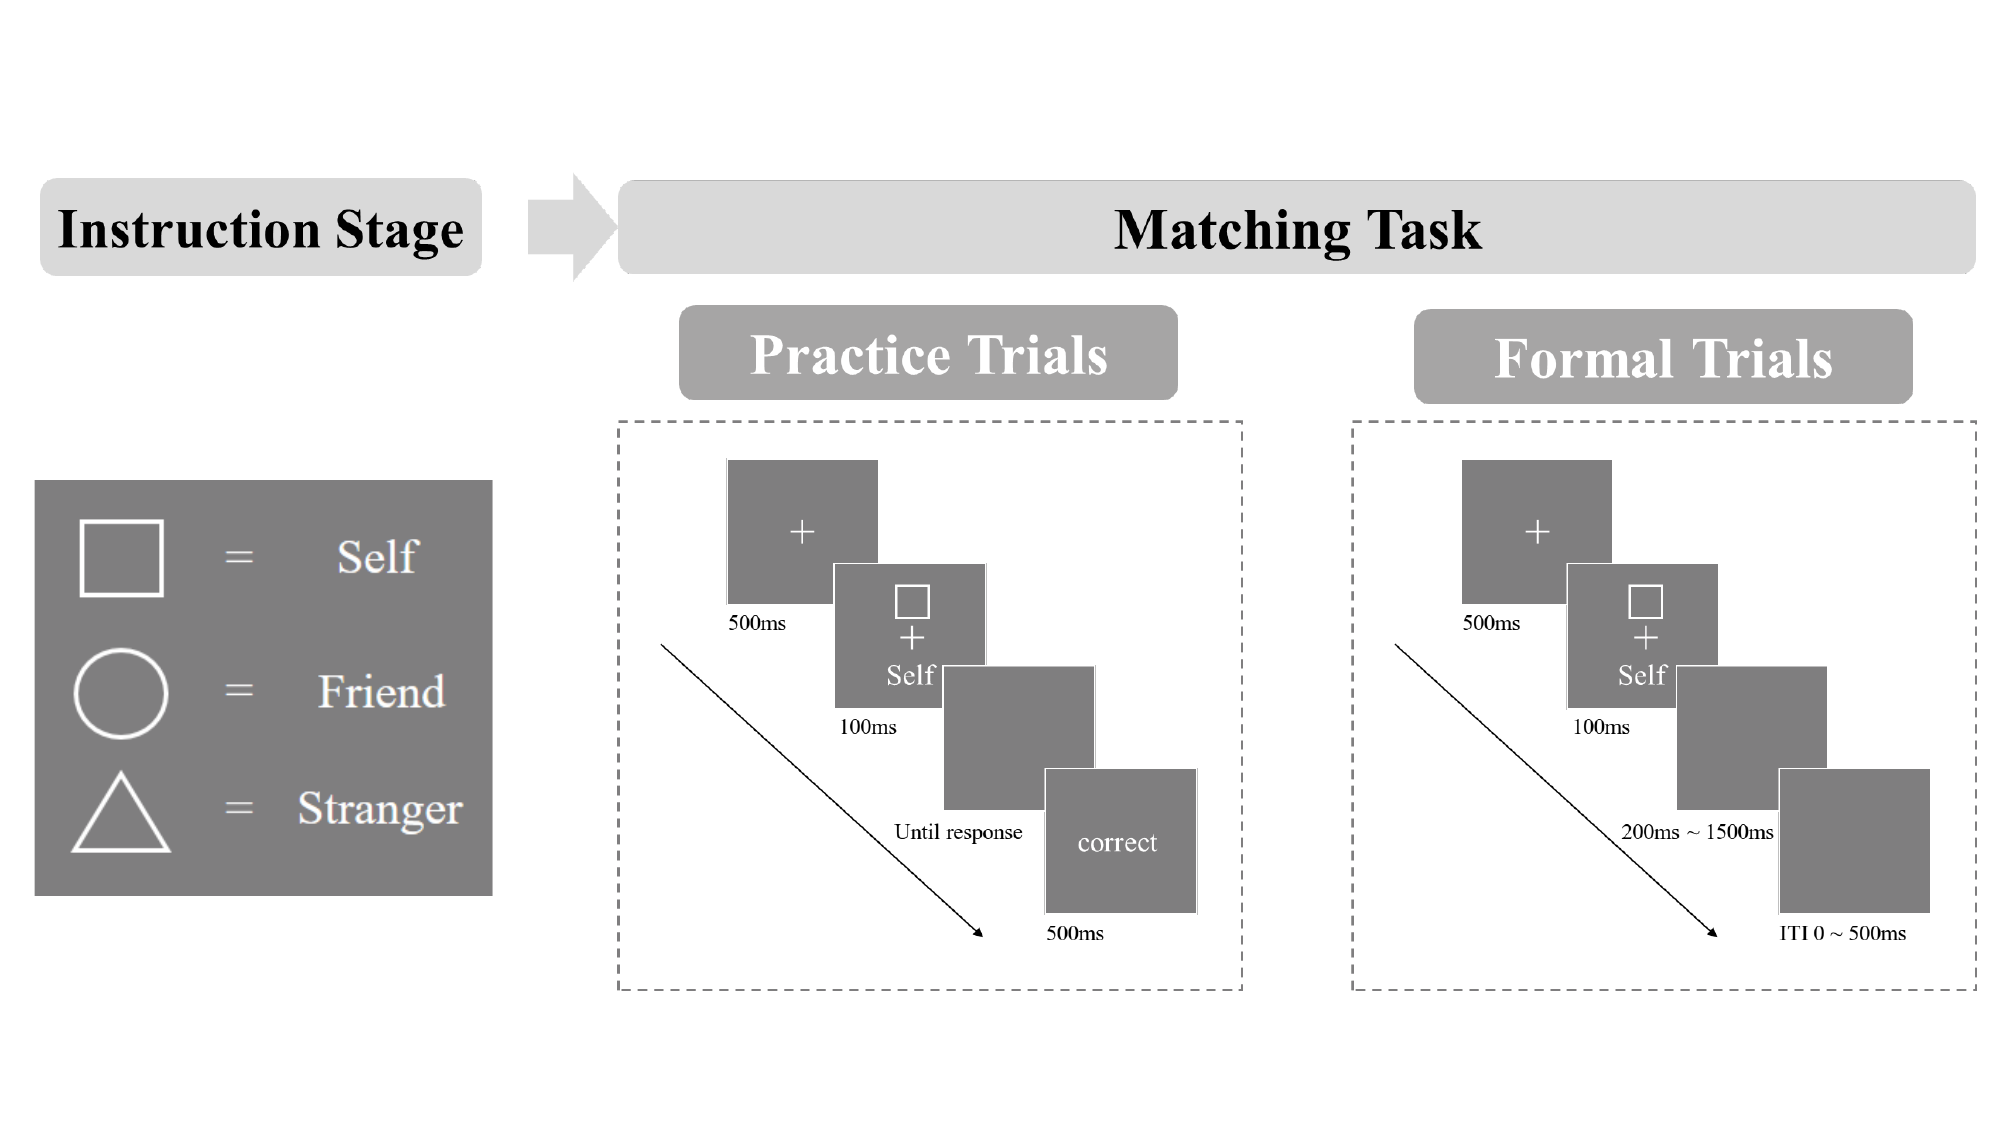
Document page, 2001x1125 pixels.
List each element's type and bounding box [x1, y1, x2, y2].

picture [34, 480, 494, 896]
picture [23, 172, 1977, 991]
